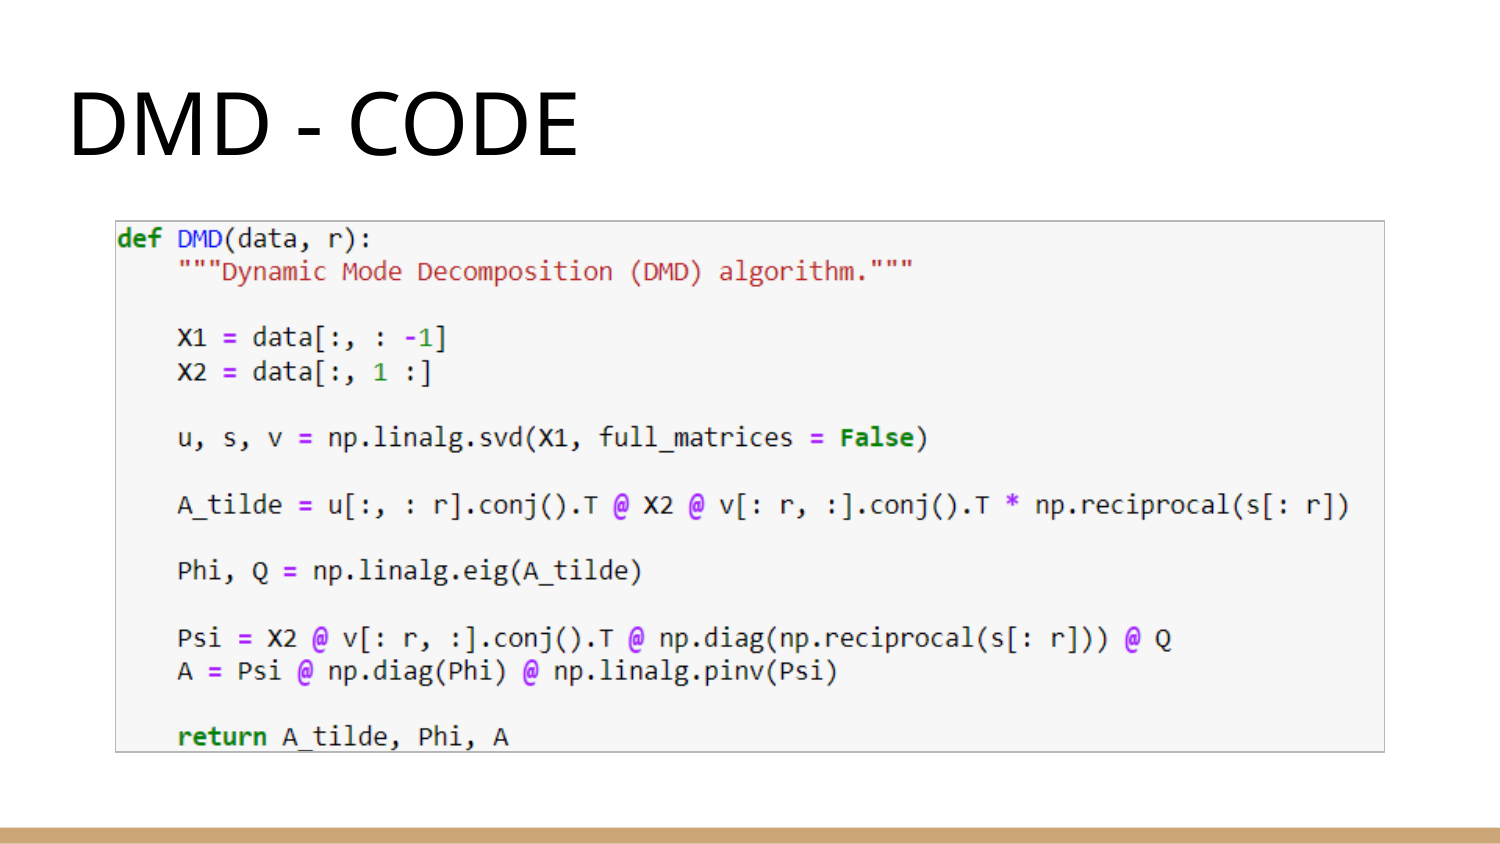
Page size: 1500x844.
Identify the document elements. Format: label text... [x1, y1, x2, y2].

picture [116, 221, 1384, 752]
title DMD - CODE [51, 51, 1449, 189]
